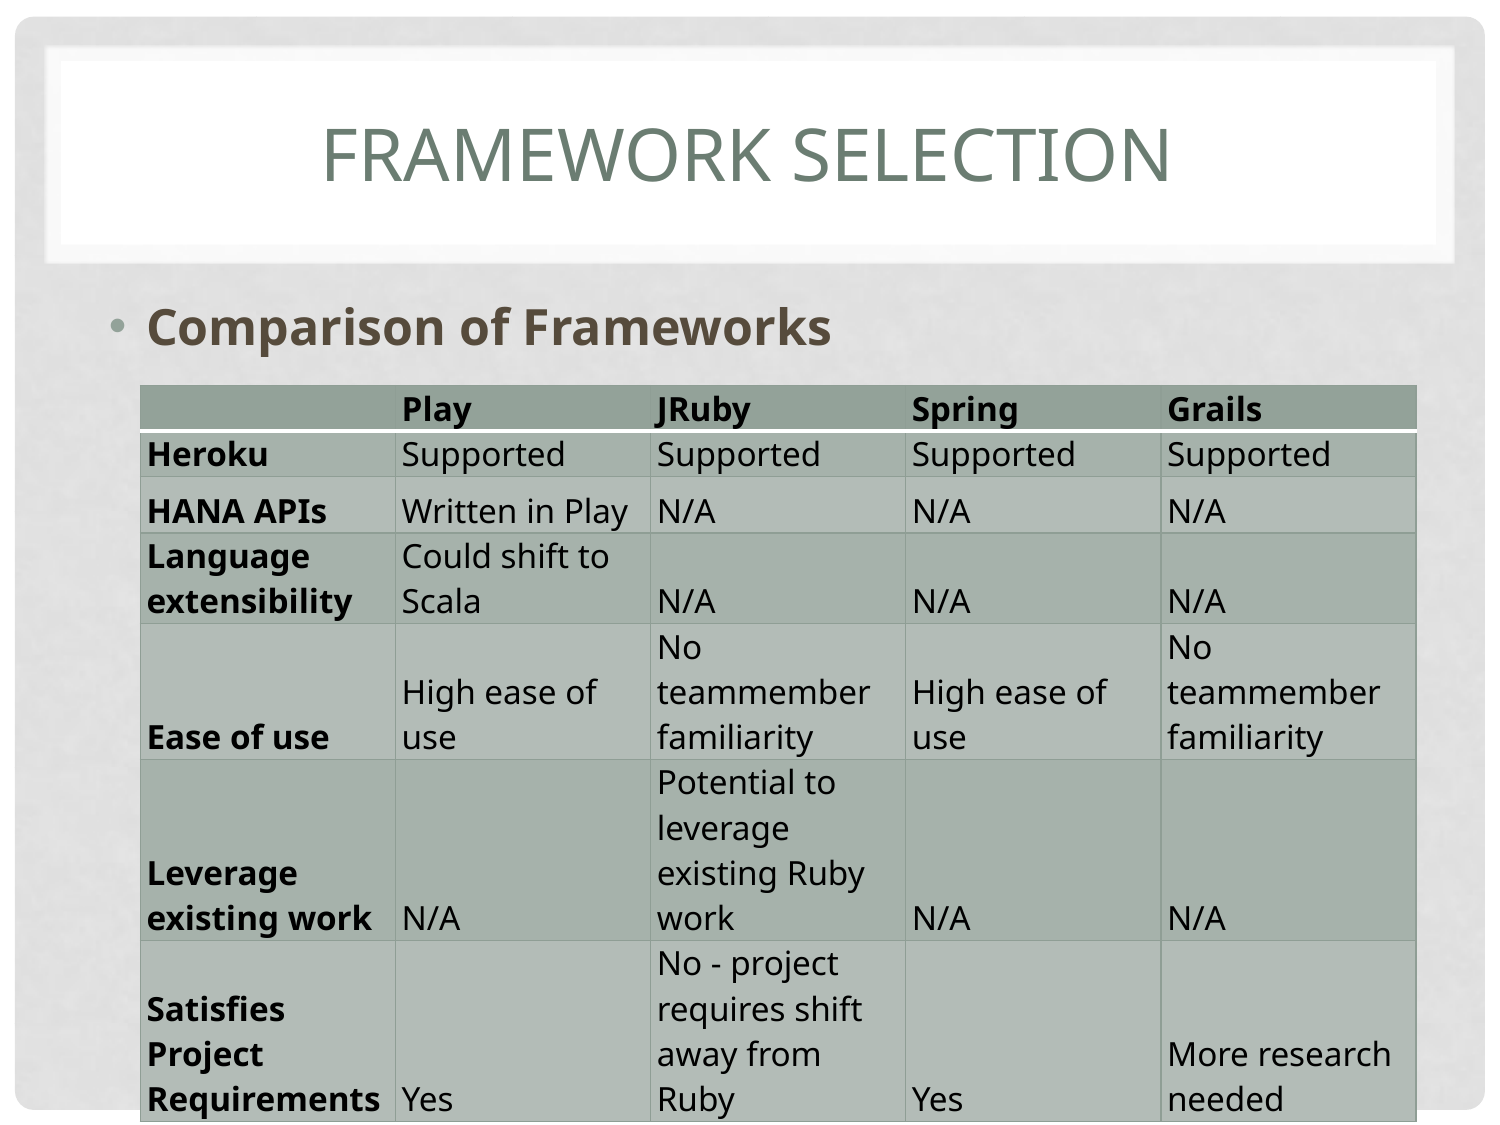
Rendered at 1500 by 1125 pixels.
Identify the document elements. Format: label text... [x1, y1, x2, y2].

table_cell Yes [396, 941, 650, 1121]
table_cell More research needed [1162, 941, 1415, 1121]
table_cell High ease of use [396, 624, 650, 759]
table_cell N/A [906, 534, 1160, 623]
table_cell No - project requires shift away from Ruby [651, 941, 905, 1121]
table_cell Could shift to Scala [396, 534, 650, 623]
table_header Grails [1162, 386, 1415, 429]
table_cell HANA APIs [141, 477, 395, 532]
list Comparison of Frameworks [75, 287, 1425, 1106]
table_cell Supported [651, 433, 905, 476]
table_cell Yes [906, 941, 1160, 1121]
table_cell Supported [906, 433, 1160, 476]
table_cell Potential to leverage existing Ruby work [651, 760, 905, 940]
table_header Spring [906, 386, 1160, 429]
table_cell Satisfies Project Requirements [141, 941, 395, 1121]
table_cell N/A [1162, 477, 1415, 532]
table_header Play [396, 386, 650, 429]
table_cell Language extensibility [141, 534, 395, 623]
table_cell Supported [1162, 433, 1415, 476]
table_cell Heroku [141, 433, 395, 476]
table_cell Ease of use [141, 624, 395, 759]
table_cell N/A [396, 760, 650, 940]
table_cell N/A [1162, 760, 1415, 940]
table_cell N/A [1162, 534, 1415, 623]
table_cell N/A [906, 760, 1160, 940]
table_cell Written in Play [396, 477, 650, 532]
title Framework Selection [69, 66, 1425, 238]
table_header JRuby [651, 386, 905, 429]
table_cell N/A [906, 477, 1160, 532]
table_header [141, 386, 395, 429]
table_cell Leverage existing work [141, 760, 395, 940]
table_cell High ease of use [906, 624, 1160, 759]
table_cell N/A [651, 477, 905, 532]
table_cell No teammember familiarity [1162, 624, 1415, 759]
table_cell Supported [396, 433, 650, 476]
table_cell N/A [651, 534, 905, 623]
table_cell No teammember familiarity [651, 624, 905, 759]
